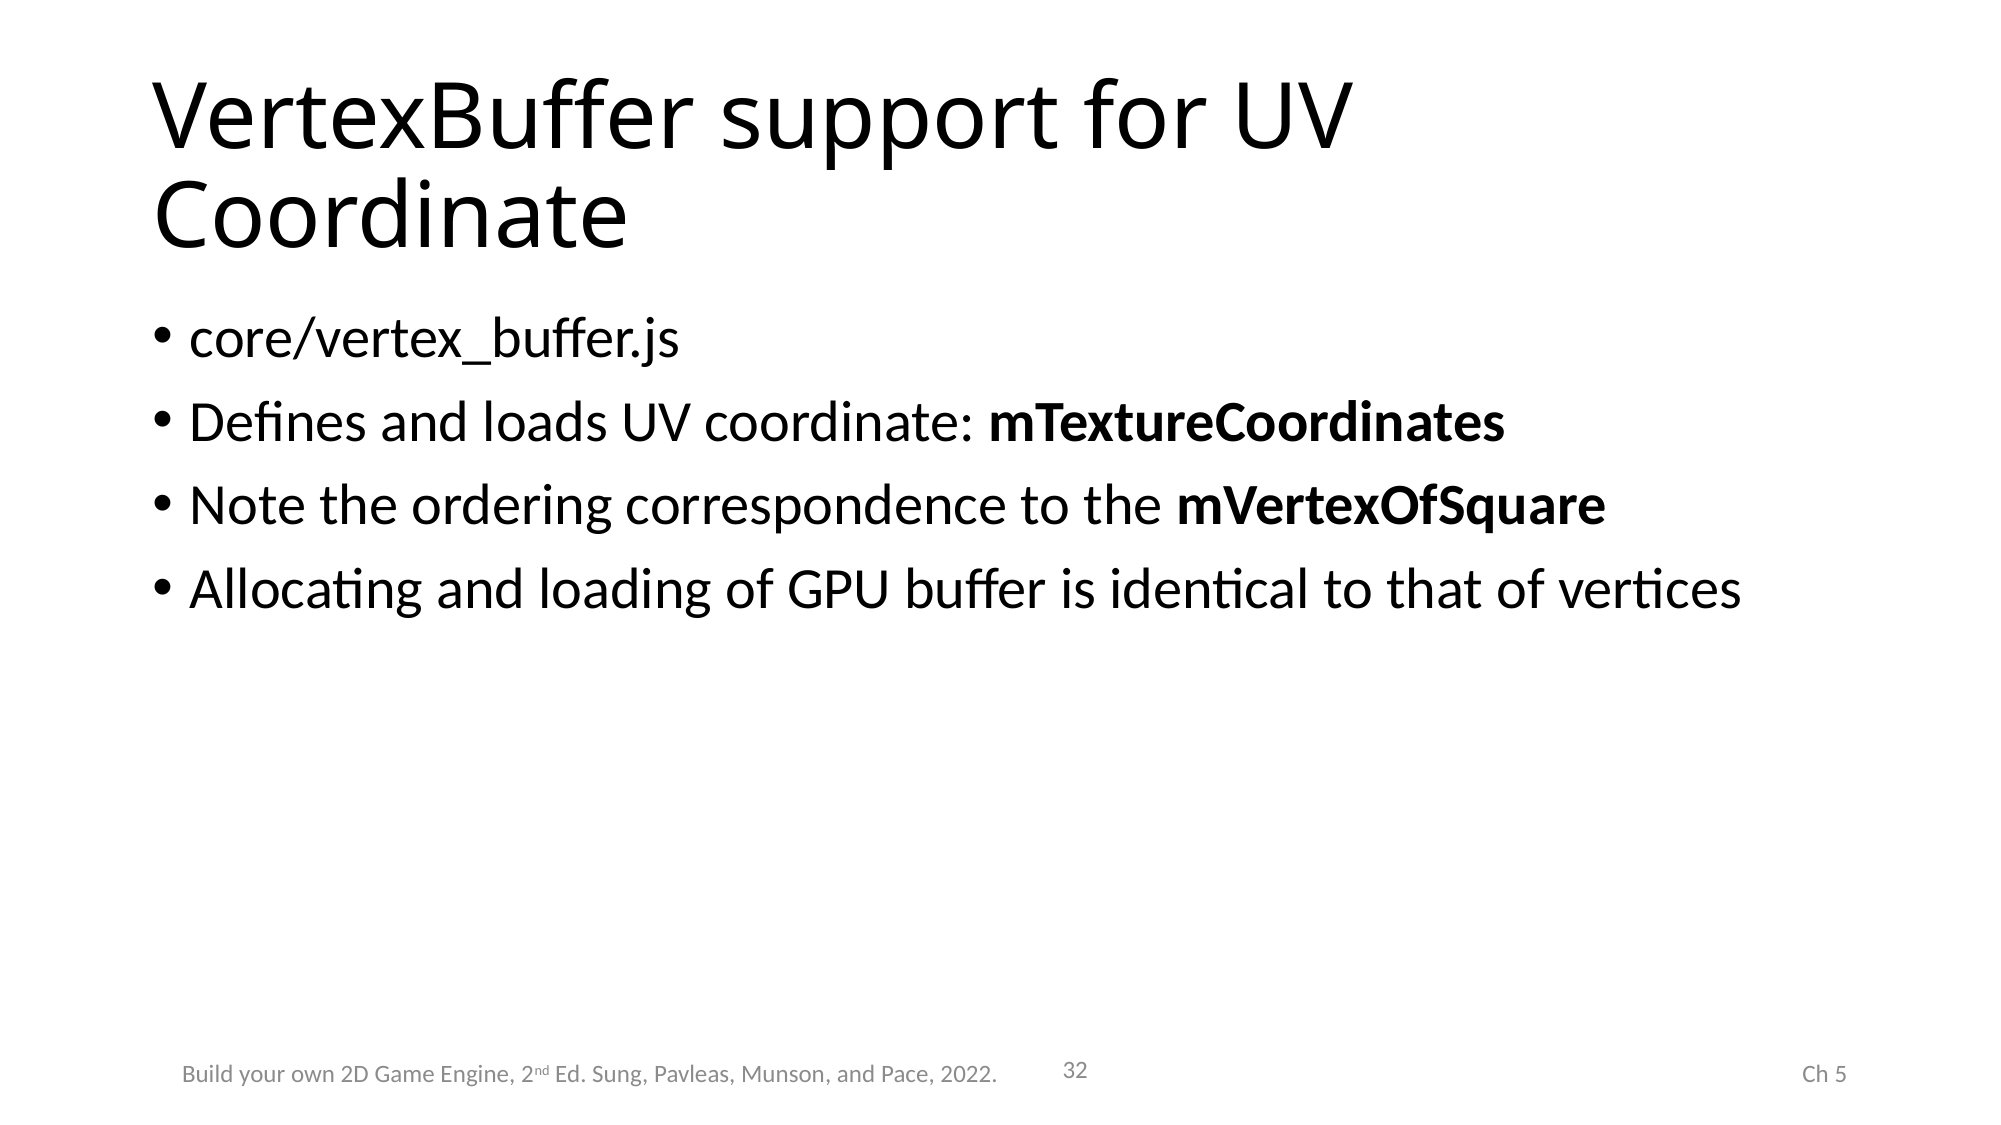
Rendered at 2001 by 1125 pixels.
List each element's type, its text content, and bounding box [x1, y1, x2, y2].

title VertexBuffer support for UV Coordinate [137, 59, 1863, 278]
list core/vertex_buffer.js Defines and loads UV coordinate: mTextureCoordinates Note the ordering correspondence to the mVertexOfSquare Allocating and loading of GPU buffer is identical to that of vertices [137, 299, 1863, 1014]
